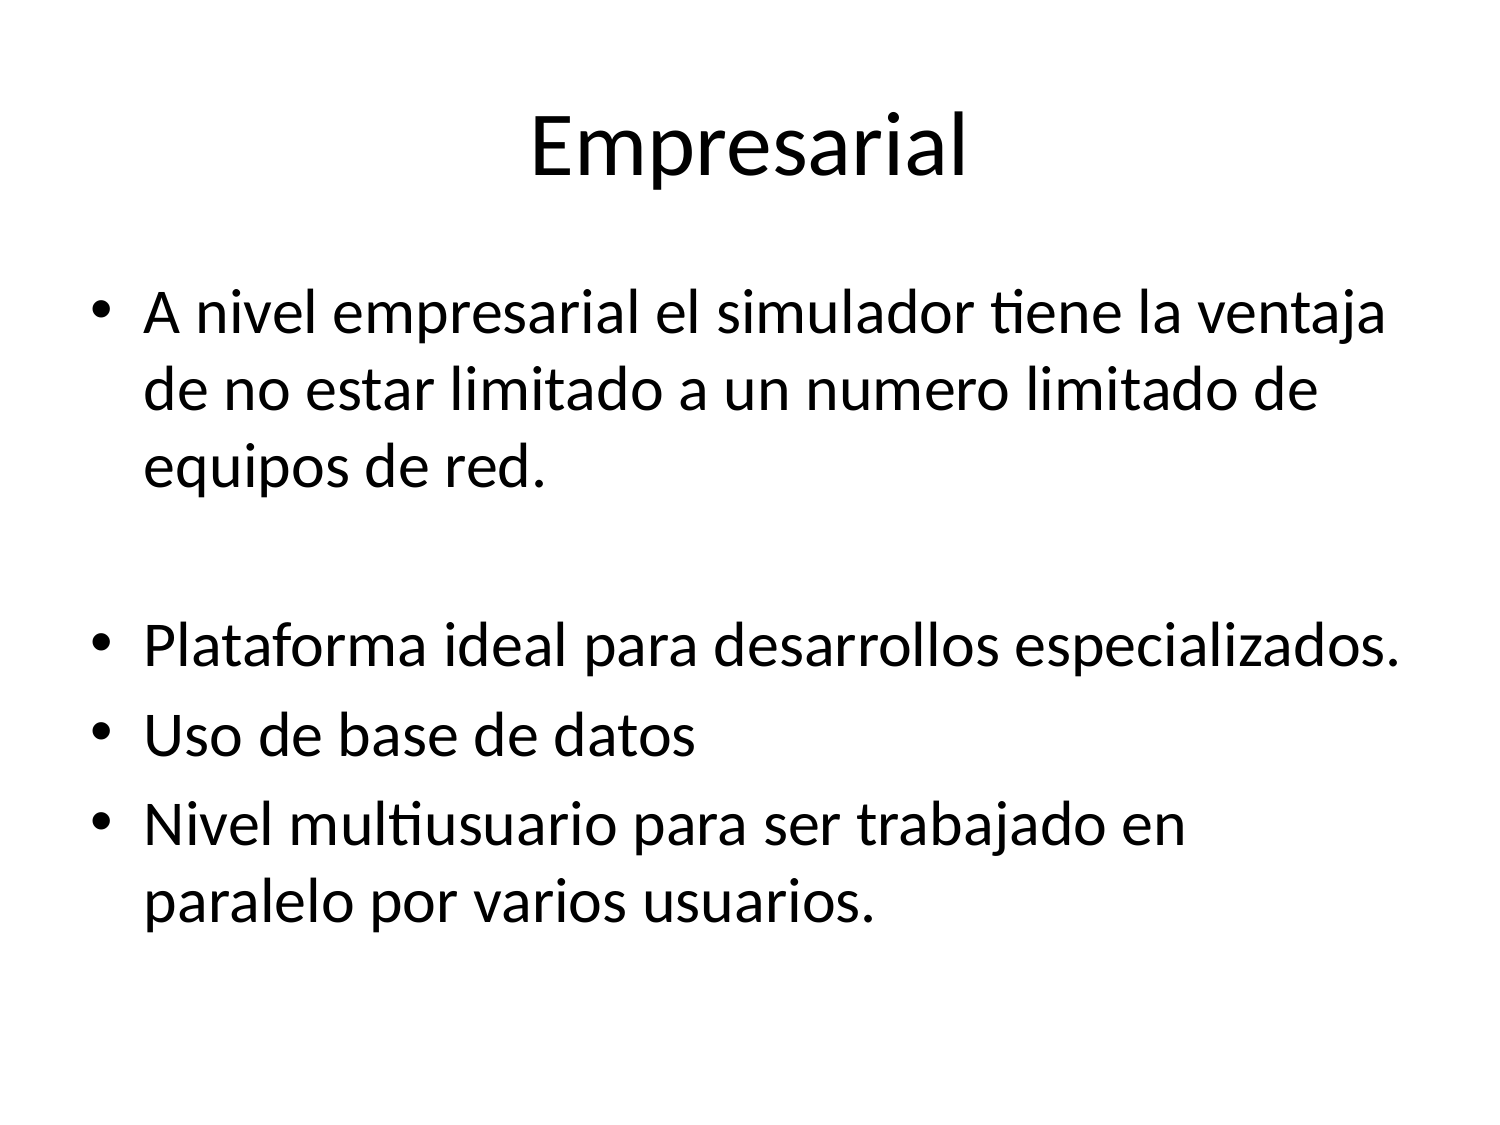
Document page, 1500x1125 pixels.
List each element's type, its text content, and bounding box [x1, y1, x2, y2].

title Empresarial [75, 45, 1425, 233]
list A nivel empresarial el simulador tiene la ventaja de no estar limitado a un numero limitado de equipos de red. Plataforma ideal para desarrollos especializados. Uso de base de datos Nivel multiusuario para ser trabajado en paralelo por varios usuarios. [75, 262, 1425, 1005]
